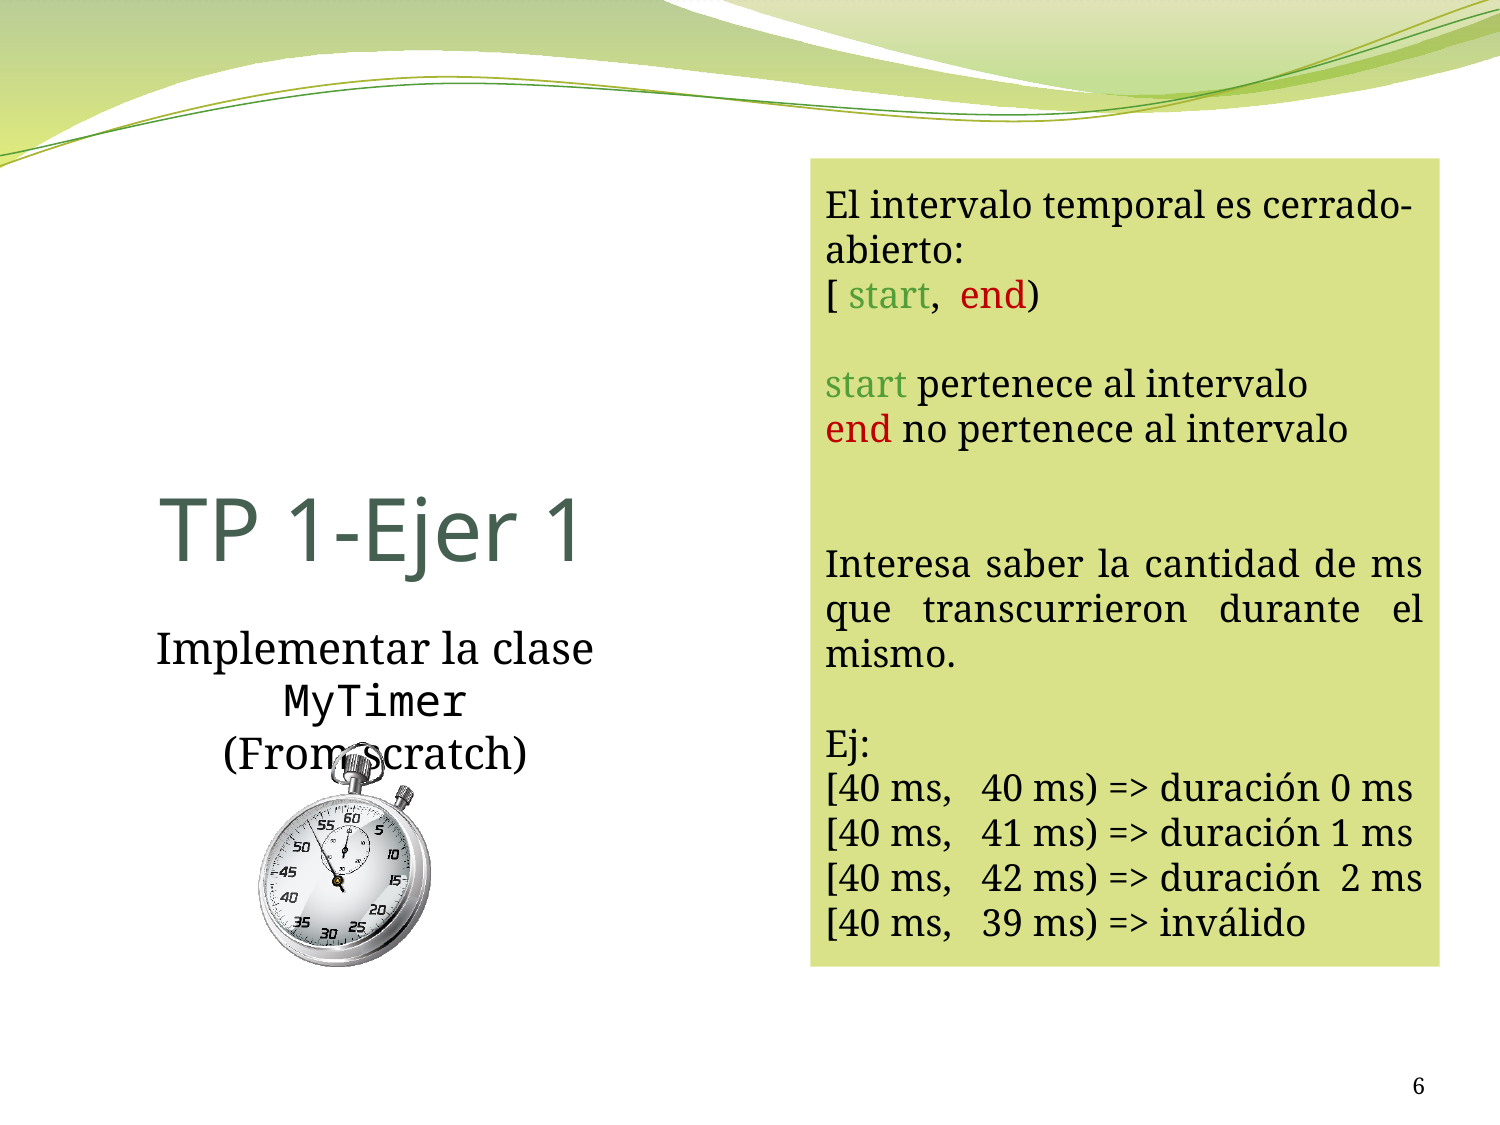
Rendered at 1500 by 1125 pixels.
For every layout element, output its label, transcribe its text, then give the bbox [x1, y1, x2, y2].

subtitle Implementar la clase MyTimer (From scratch) [43, 605, 708, 884]
title TP 1-Ejer 1 [43, 251, 708, 594]
picture [258, 742, 431, 967]
slide_number 6 [1387, 1017, 1478, 1104]
list El intervalo temporal es cerrado-abierto: [ start, end) start pertenece al intervalo end no pertenece al intervalo Interesa saber la cantidad de ms que transcurrieron durante el mismo. Ej: [40 ms, 40 ms) => duración 0 ms [40 ms, 41 ms) => duración 1 ms [40 ms, 42 ms) => duración 2 ms [40 ms, 39 ms) => inválido [810, 158, 1440, 967]
